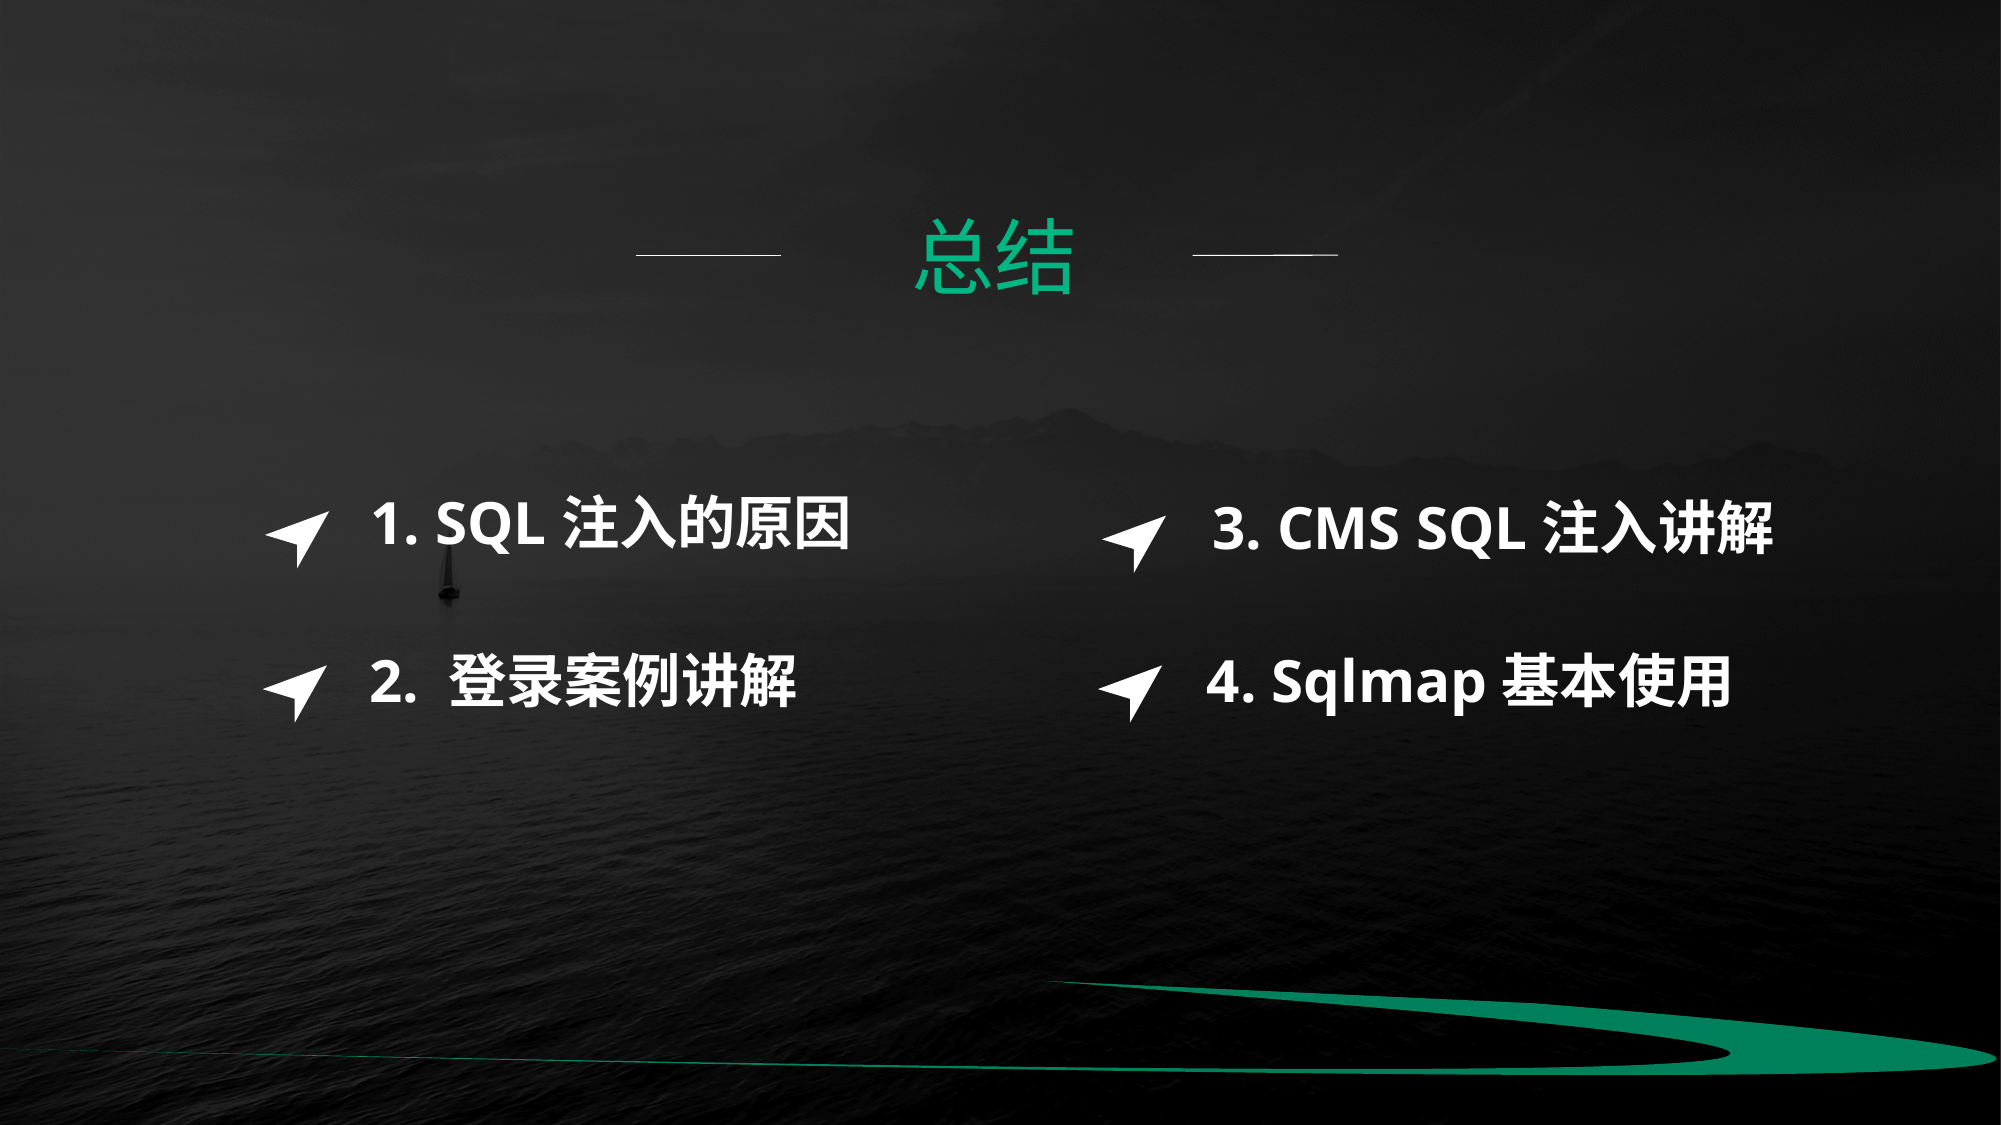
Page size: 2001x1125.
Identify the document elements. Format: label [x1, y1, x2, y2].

text_box [635, 197, 1338, 314]
picture [0, 0, 2001, 1125]
text_box [1097, 483, 1794, 723]
text_box [262, 478, 865, 723]
text_box [0, 979, 1998, 1077]
